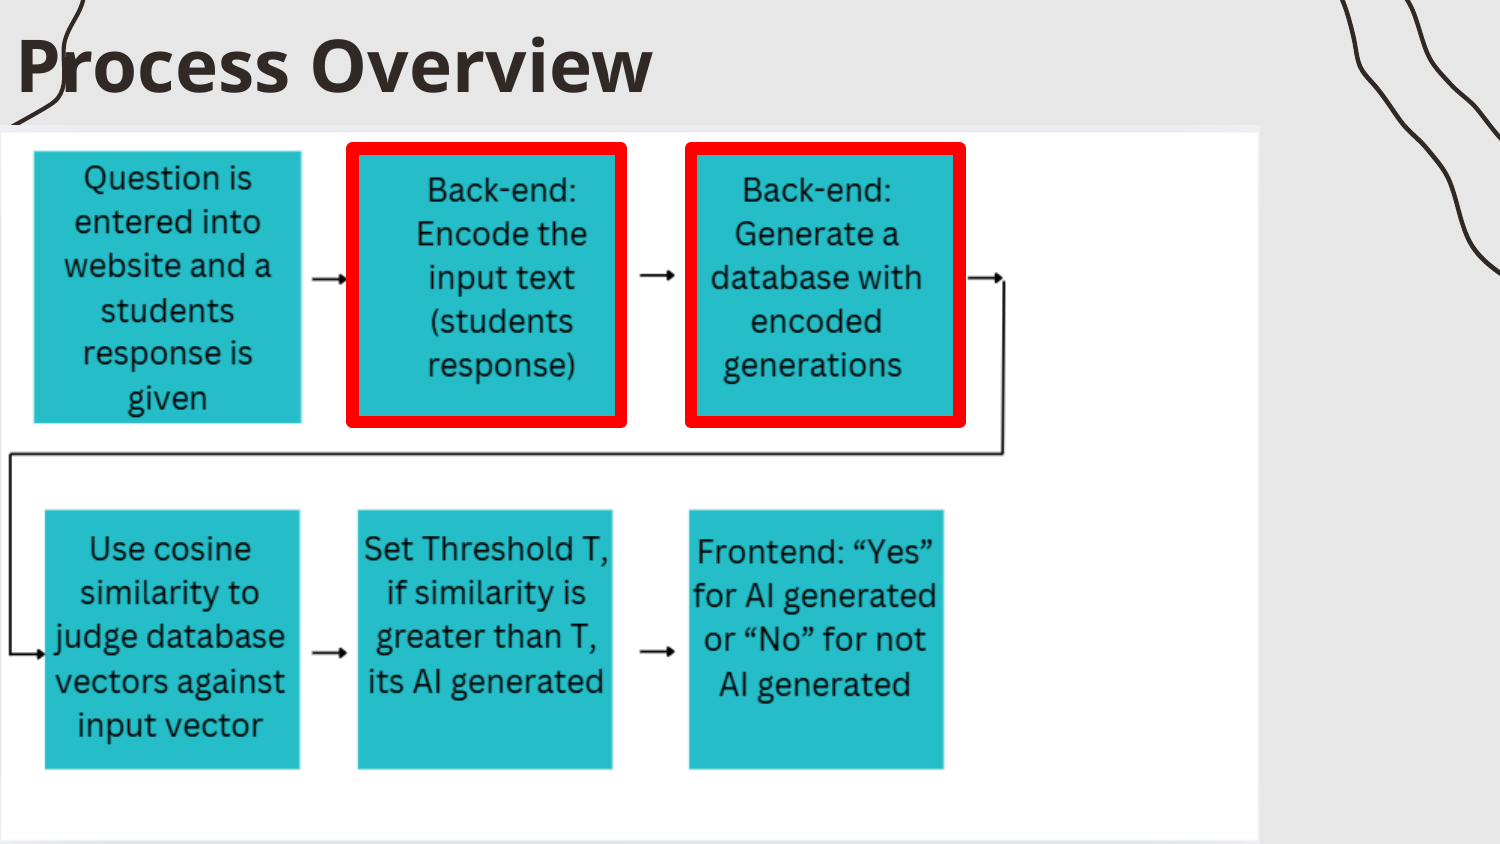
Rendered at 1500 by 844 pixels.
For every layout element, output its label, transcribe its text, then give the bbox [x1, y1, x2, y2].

picture [0, 125, 1260, 844]
title Process Overview [0, 0, 1349, 126]
